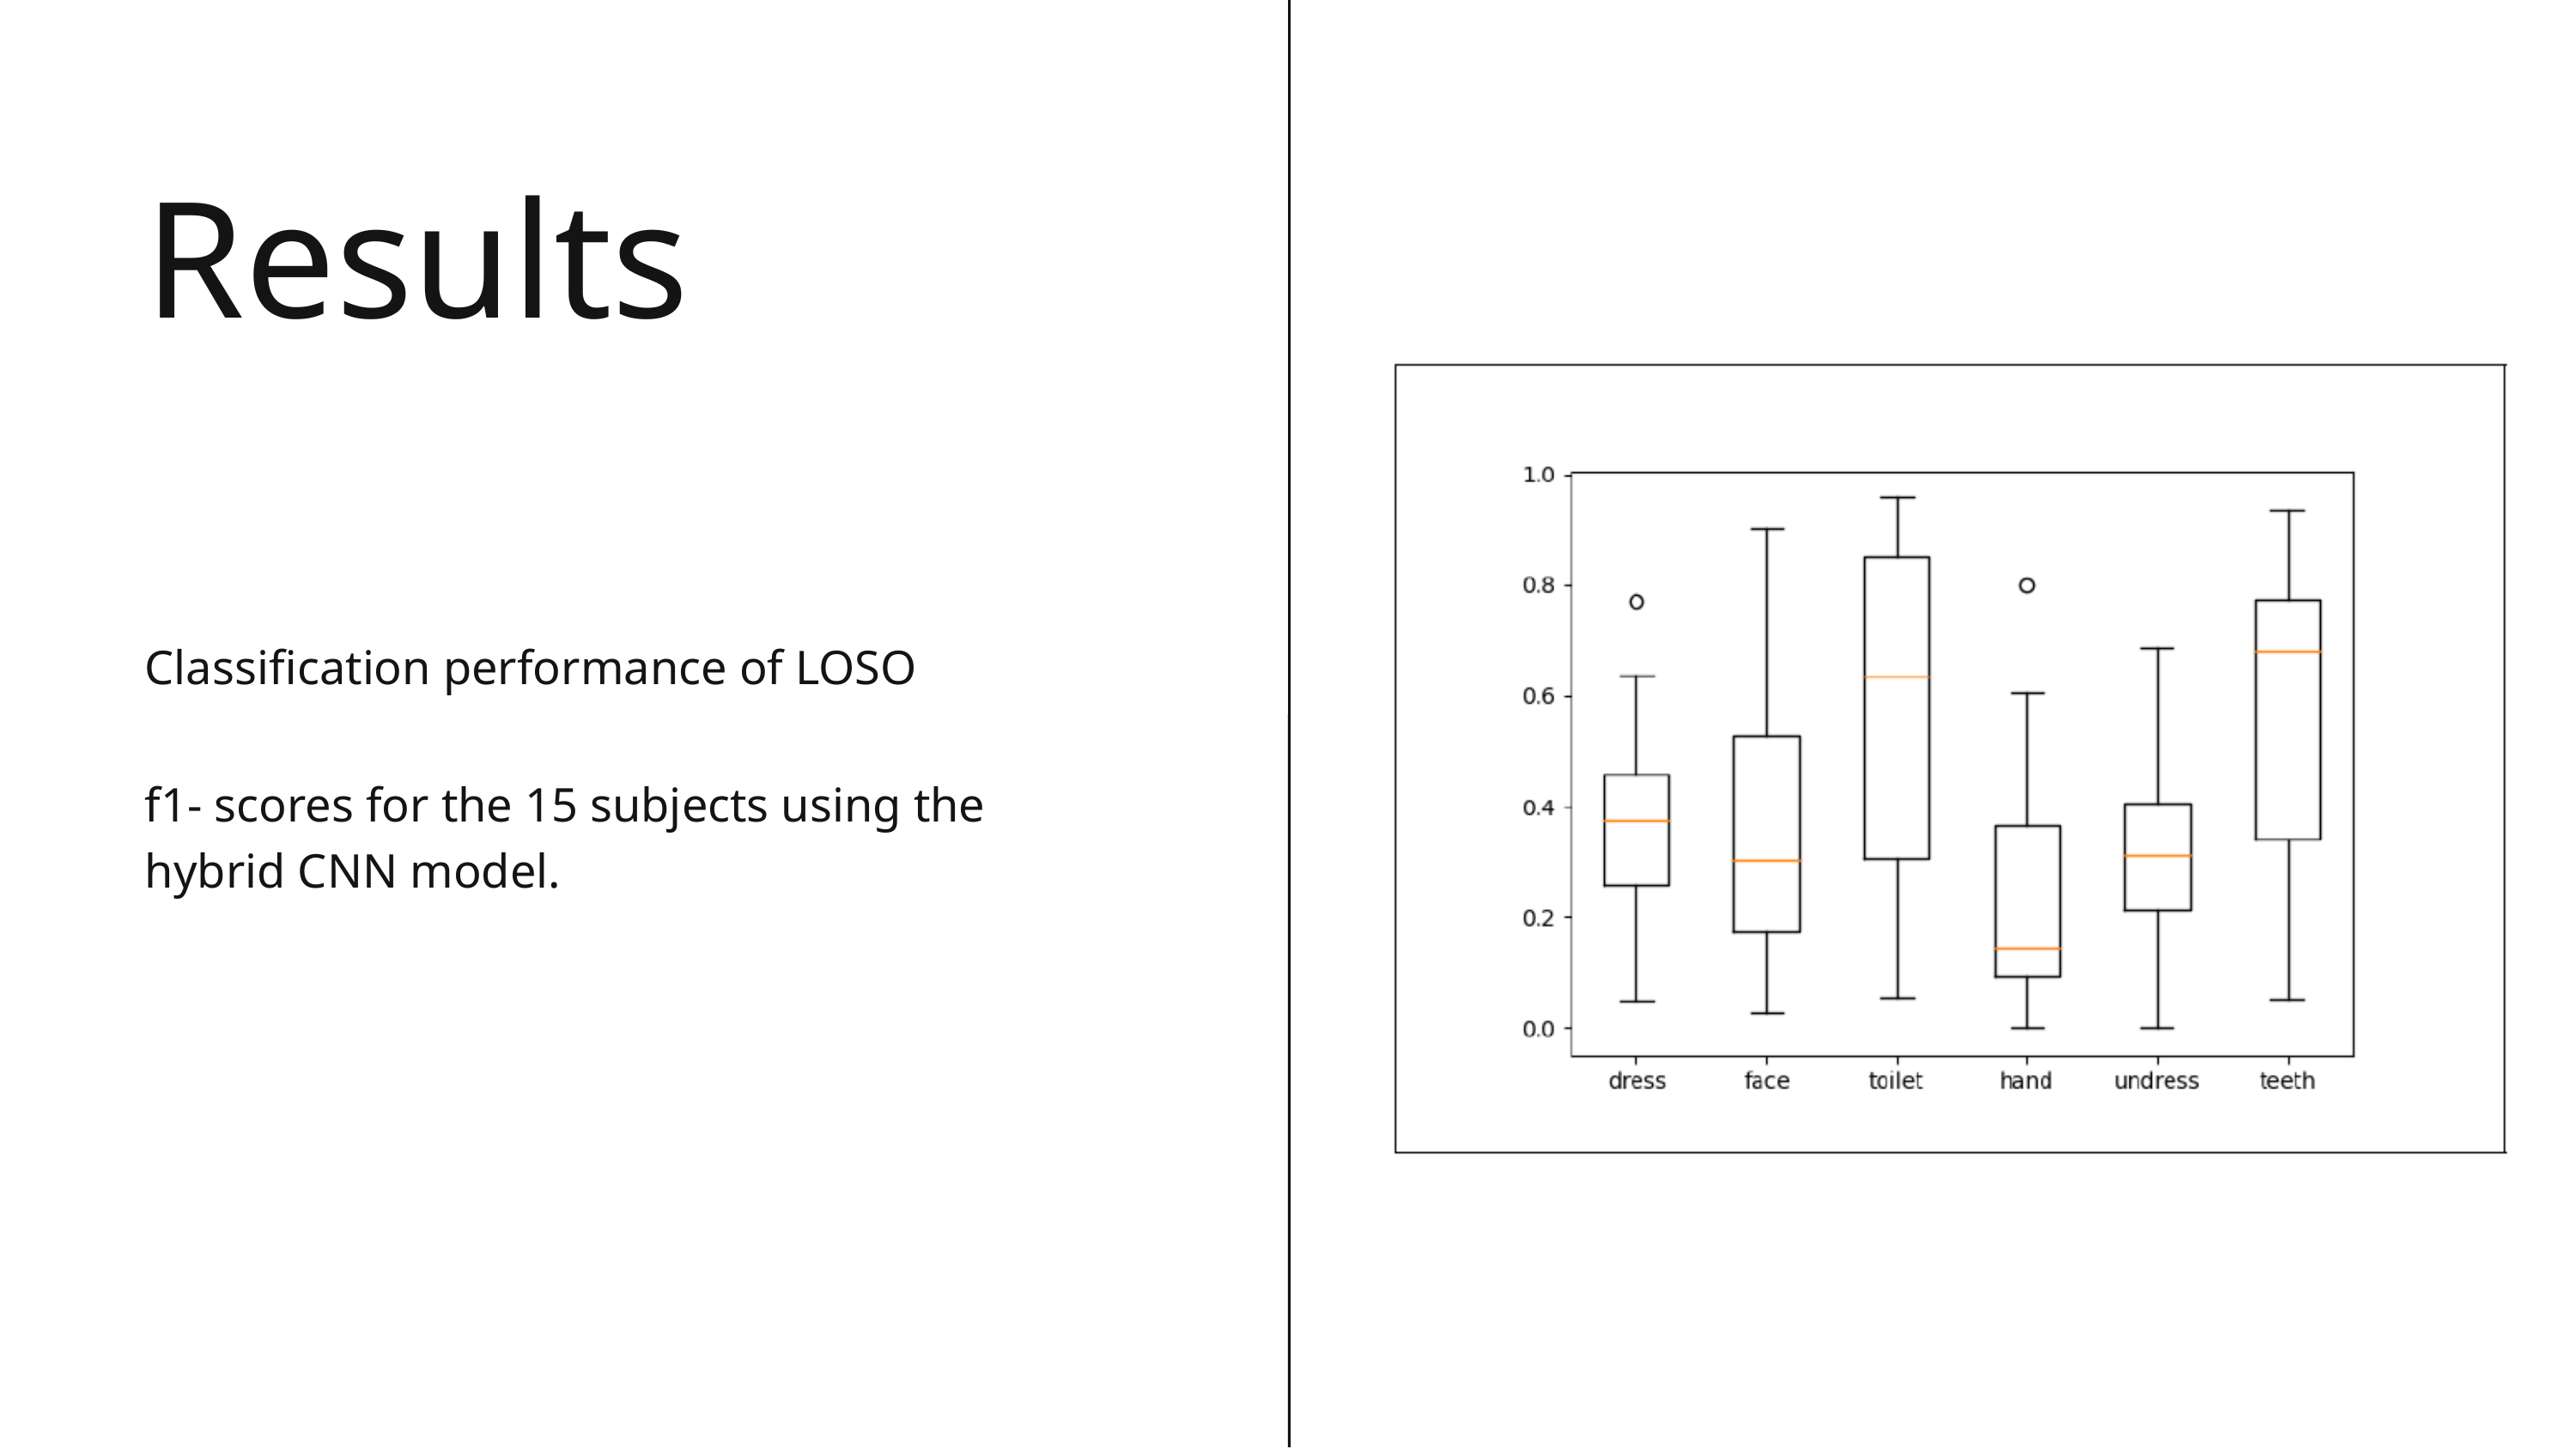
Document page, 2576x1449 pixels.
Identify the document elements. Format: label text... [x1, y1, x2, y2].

picture [1388, 353, 2511, 1159]
text_box Results [144, 157, 1138, 351]
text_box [144, 635, 1138, 894]
